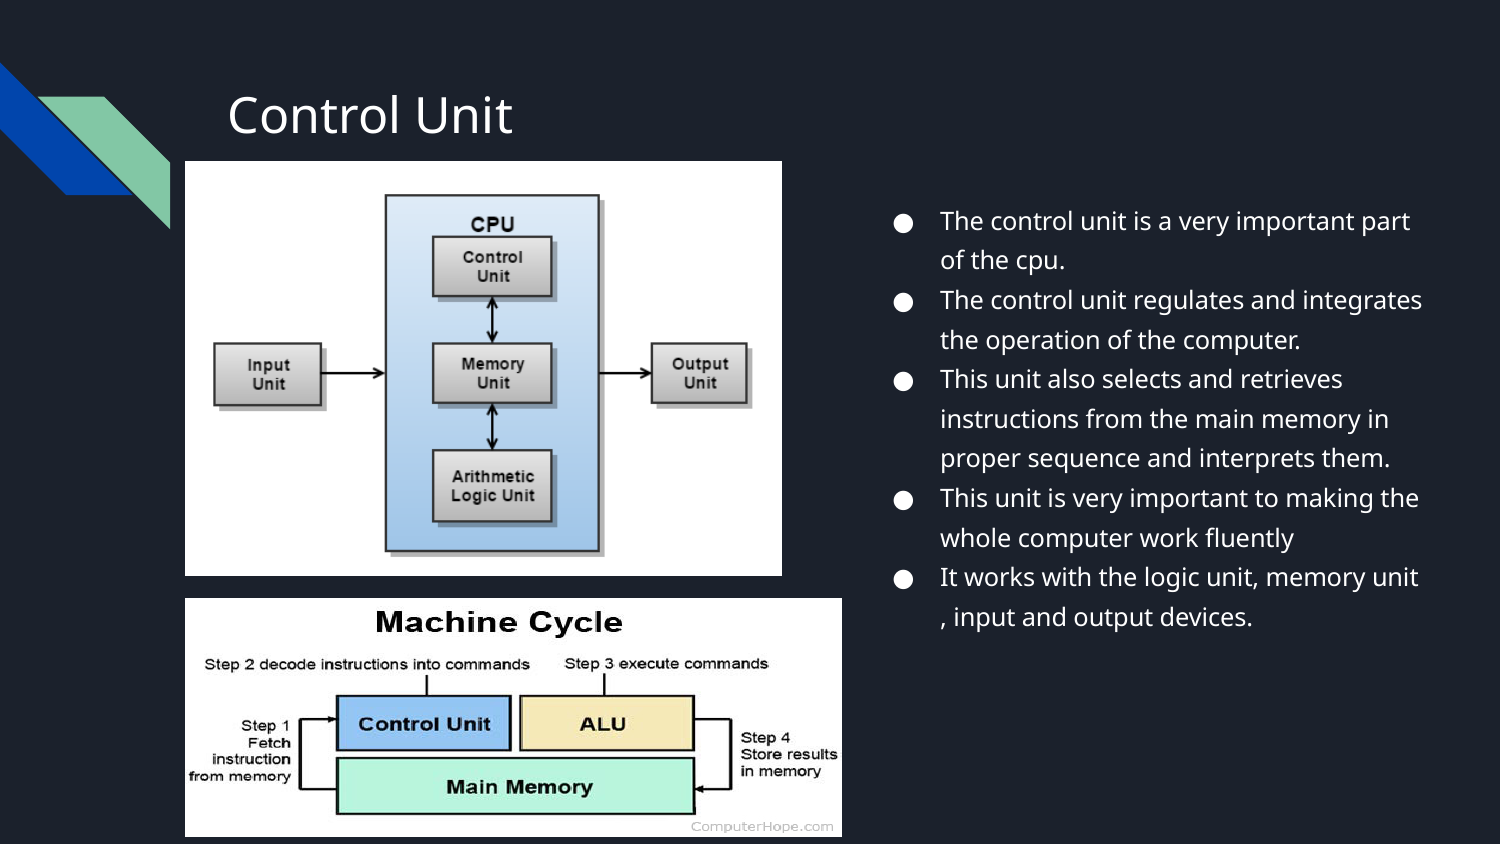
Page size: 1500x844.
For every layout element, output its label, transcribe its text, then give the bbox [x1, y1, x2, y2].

title Control Unit [212, 64, 1368, 215]
list The control unit is a very important part of the cpu. The control unit regulates and integrates the operation of the computer. This unit also selects and retrieves instructions from the main memory in proper sequence and interprets them. This unit is very important to making the whole computer work fluently It works with the logic unit, memory unit , input and output devices. [854, 183, 1439, 661]
picture [184, 598, 842, 837]
picture [184, 161, 782, 576]
